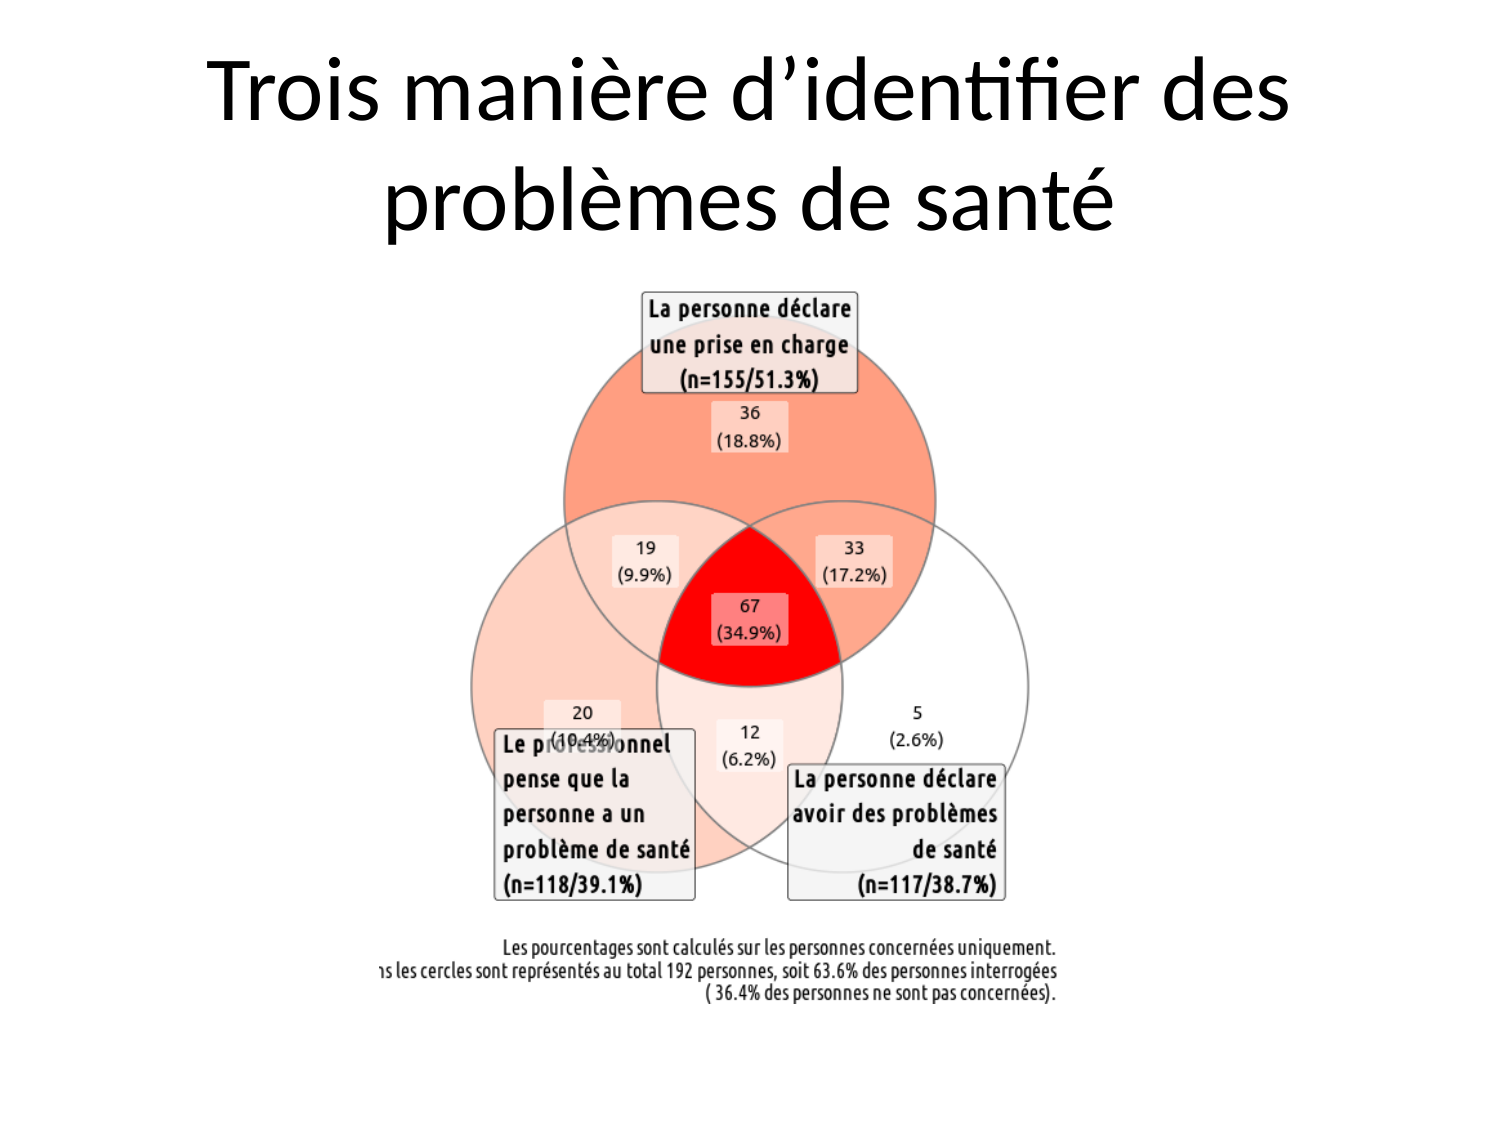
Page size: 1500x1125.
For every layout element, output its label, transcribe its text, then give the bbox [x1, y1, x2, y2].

text_box Trois manière d’identifier des problèmes de santé [75, 45, 1425, 233]
picture [378, 262, 1121, 1005]
